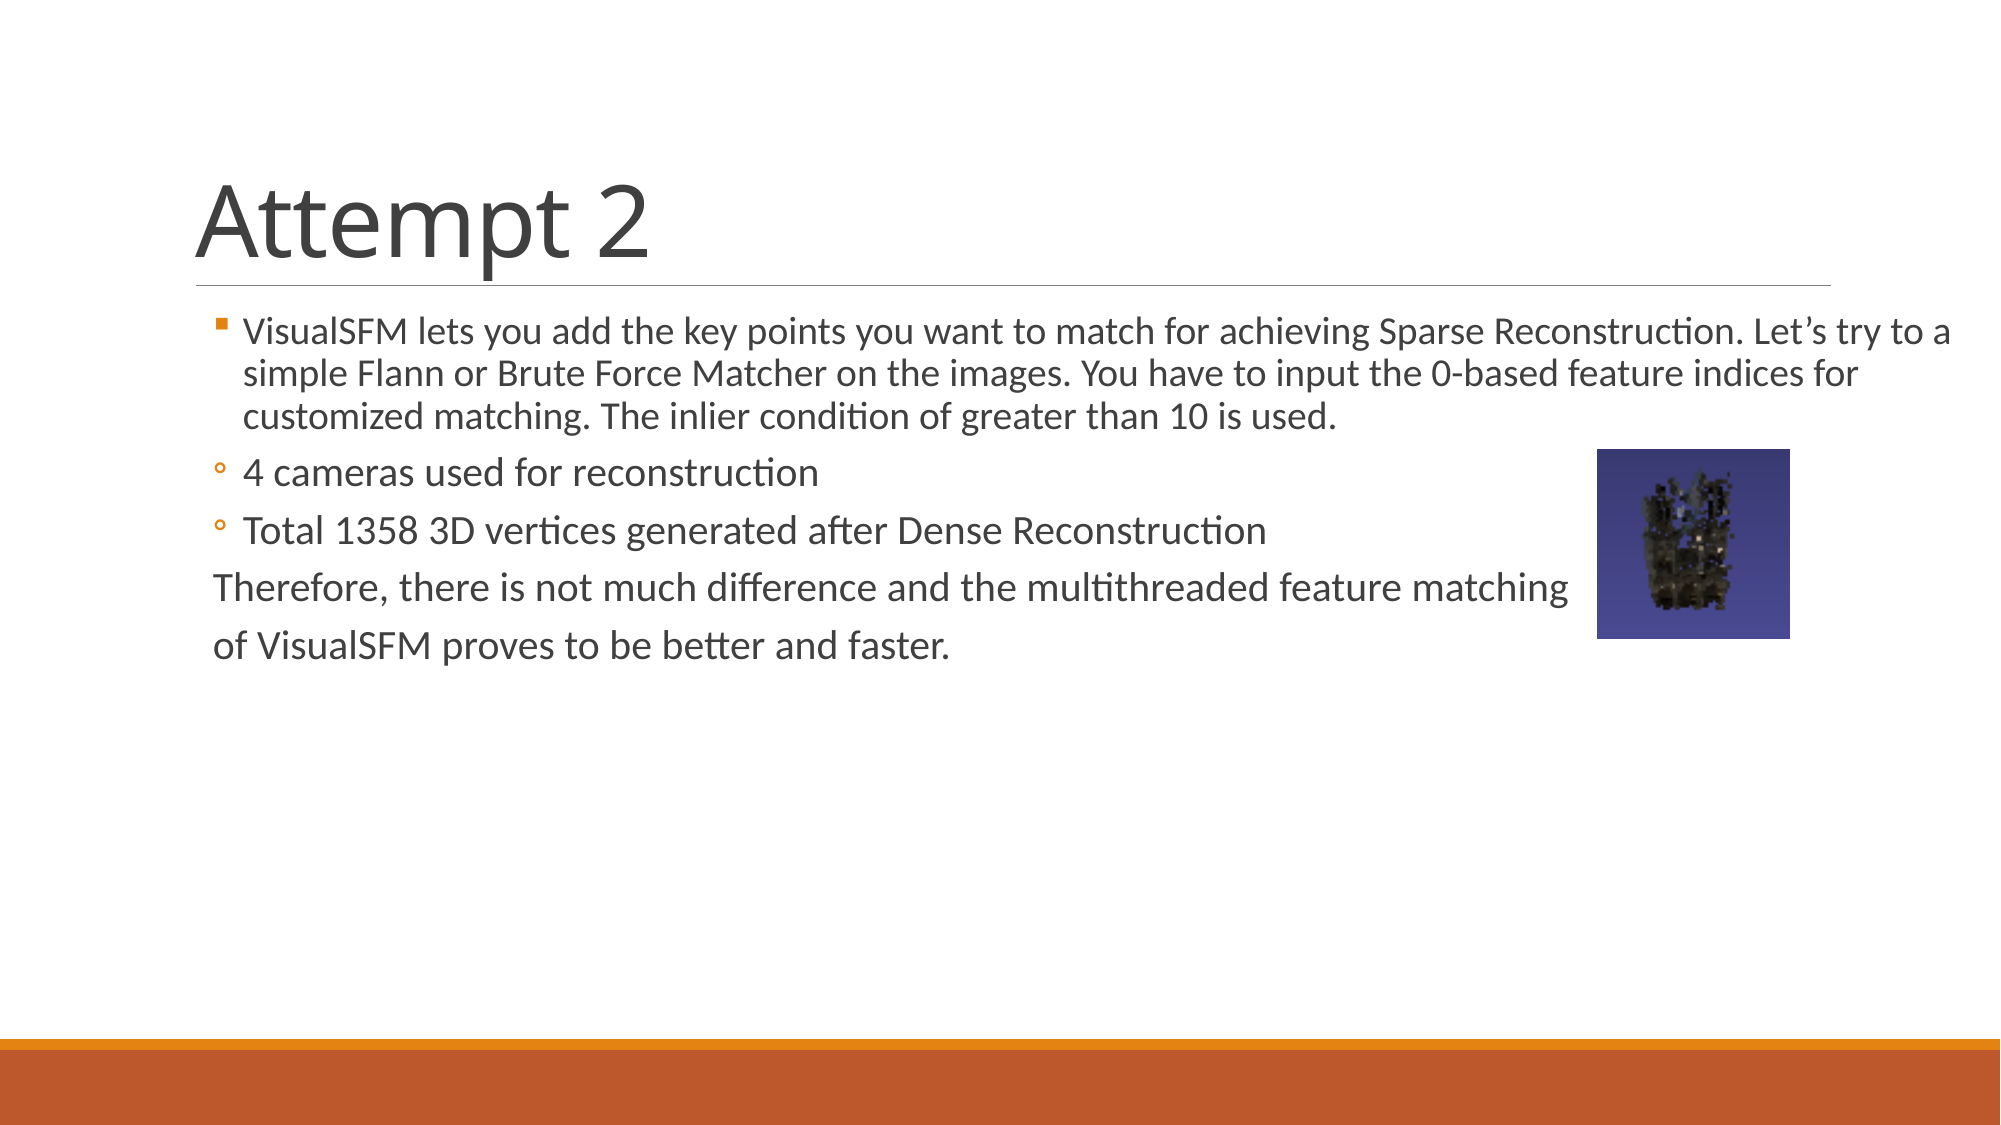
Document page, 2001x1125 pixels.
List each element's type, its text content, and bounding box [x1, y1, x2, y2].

list VisualSFM lets you add the key points you want to match for achieving Sparse Reconstruction. Let’s try to a simple Flann or Brute Force Matcher on the images. You have to input the 0-based feature indices for customized matching. The inlier condition of greater than 10 is used. 4 cameras used for reconstruction Total 1358 3D vertices generated after Dense Reconstruction Therefore, there is not much difference and the multithreaded feature matching of VisualSFM proves to be better and faster. [180, 302, 1982, 1015]
picture [1597, 448, 1790, 639]
title Attempt 2 [180, 47, 1830, 285]
